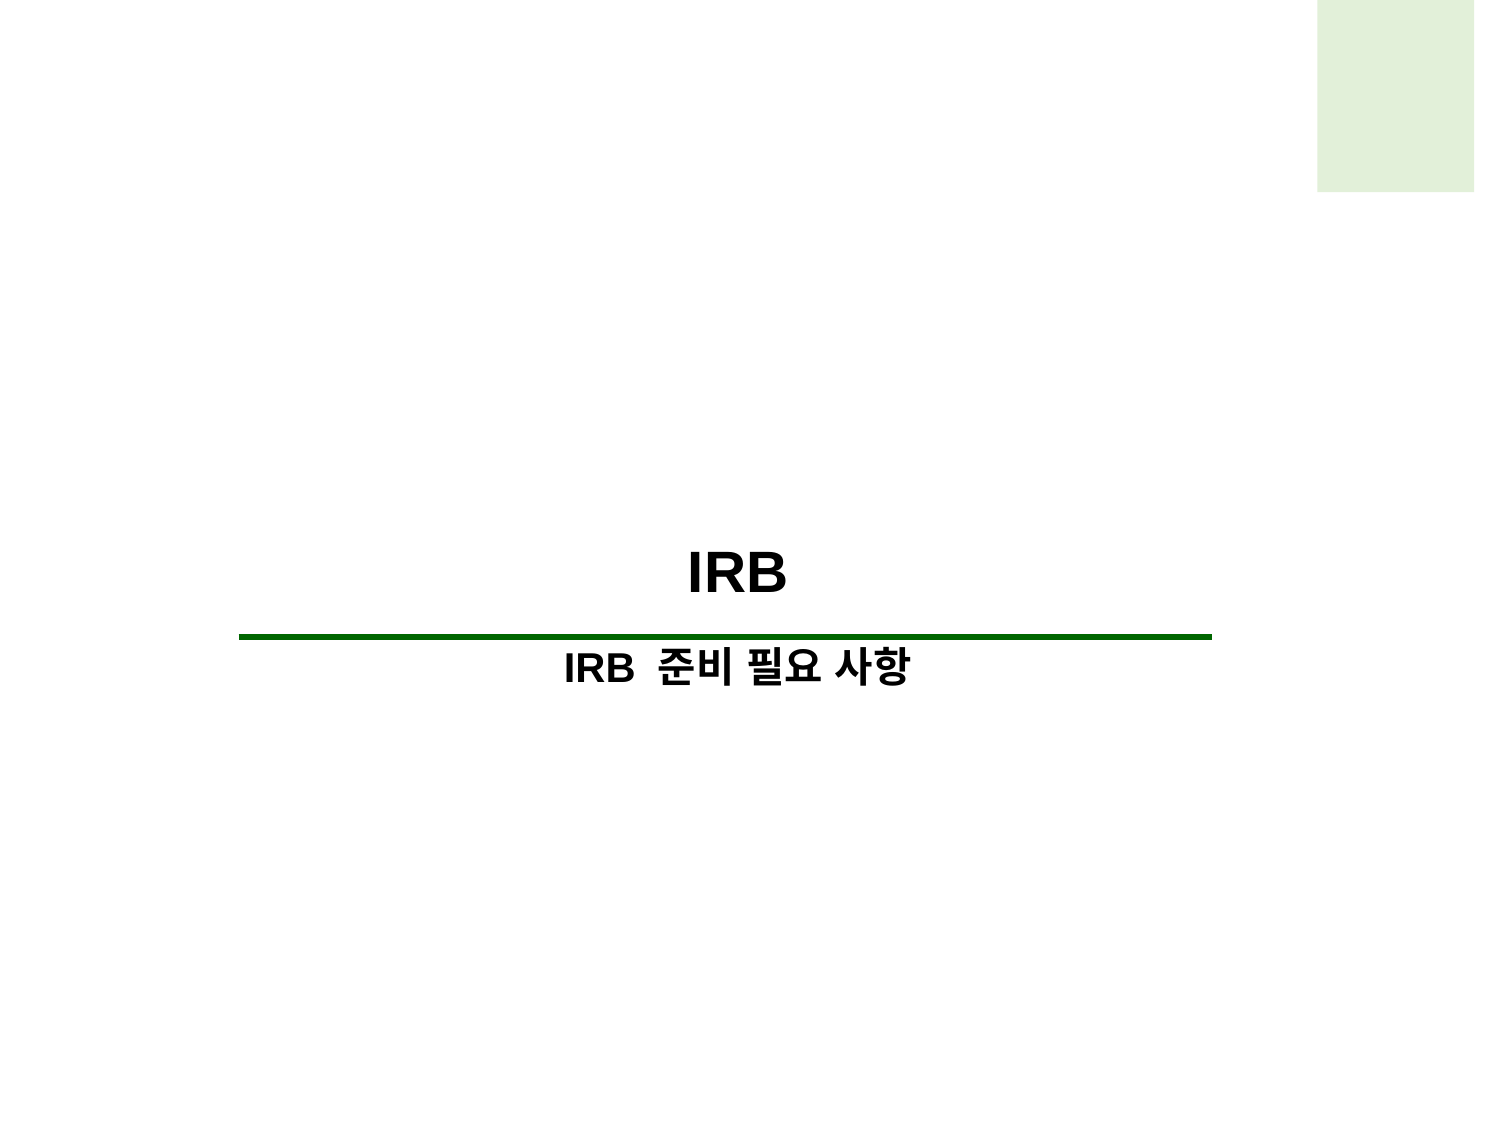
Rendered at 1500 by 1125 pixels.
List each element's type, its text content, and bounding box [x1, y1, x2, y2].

text_box [1316, 0, 1475, 193]
text_box IRB [134, 526, 1342, 612]
text_box IRB 준비 필요 사항 [134, 633, 1342, 699]
